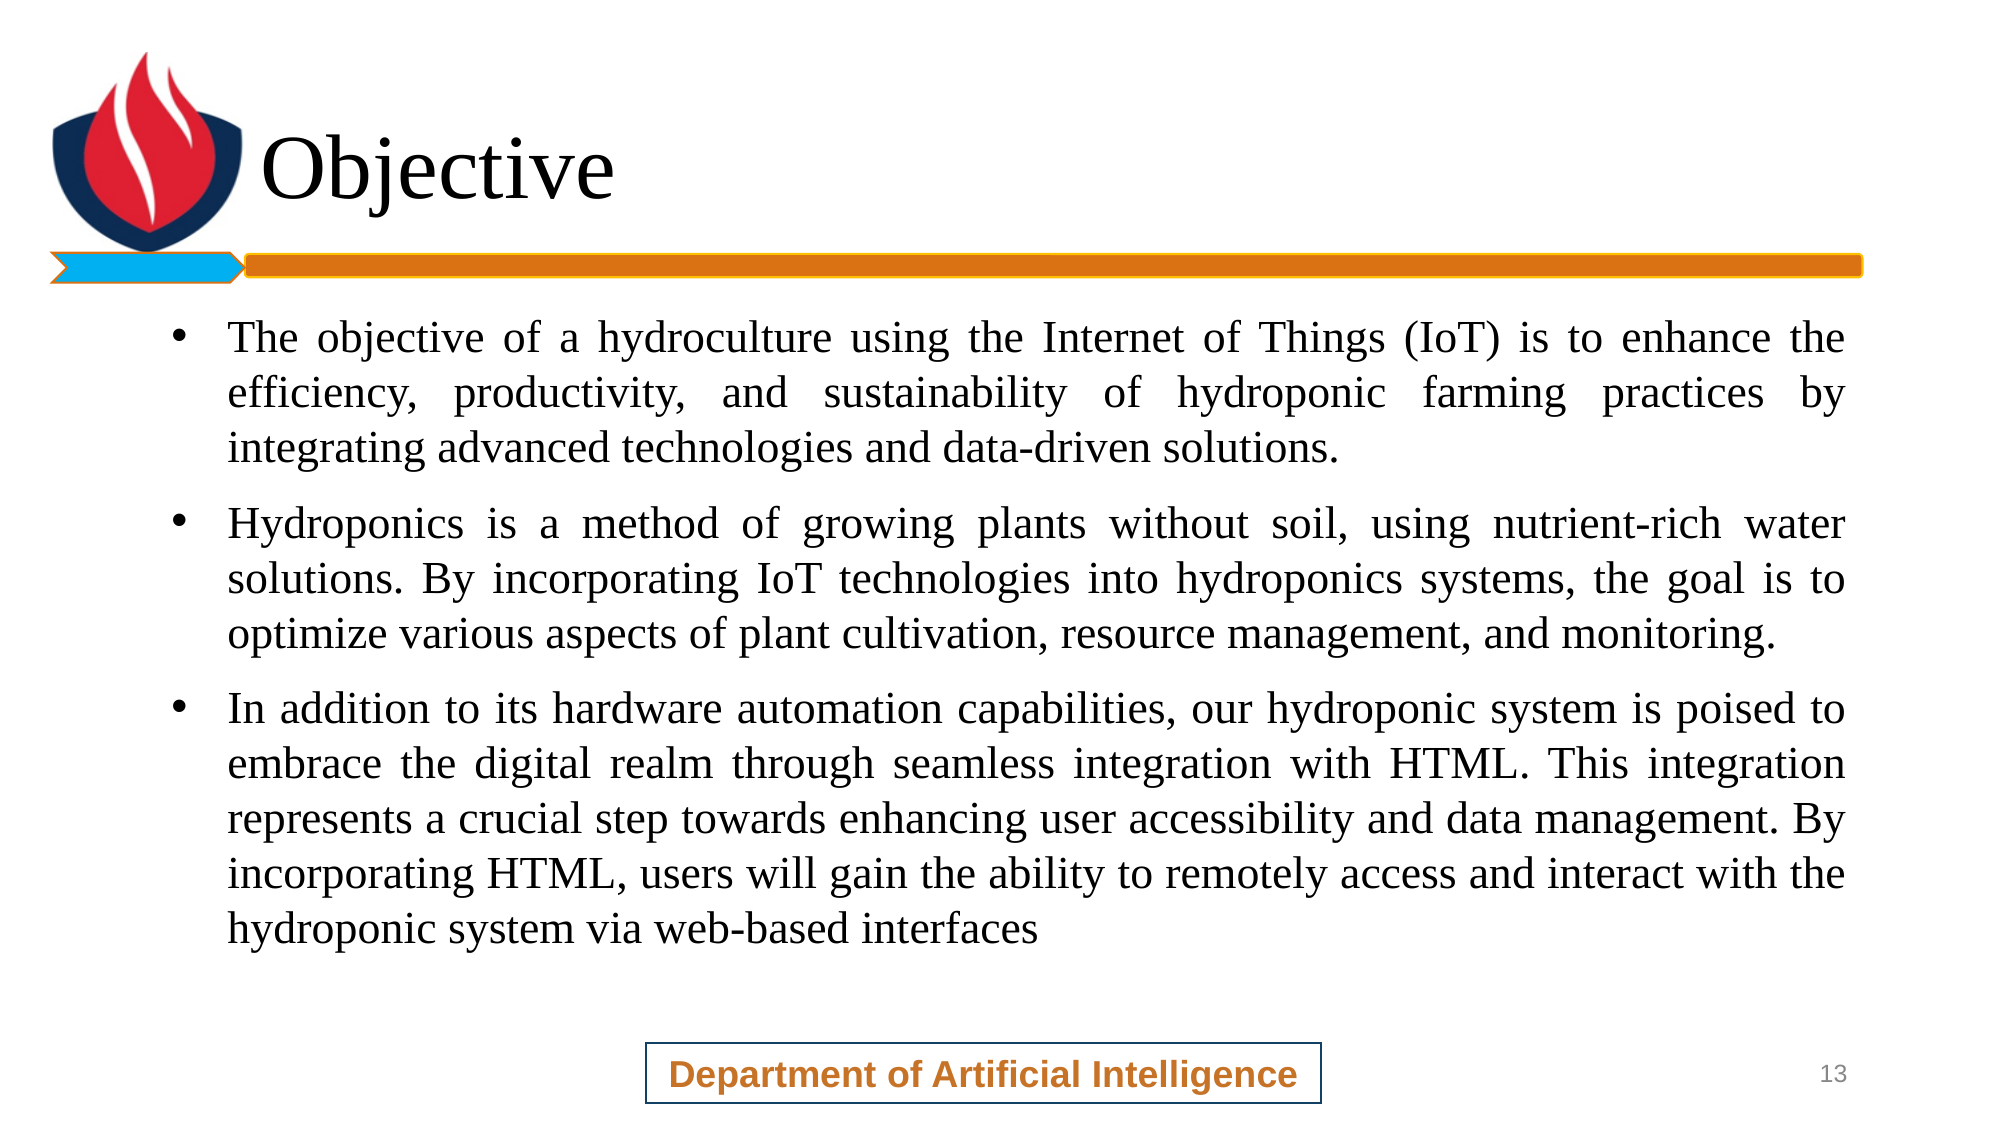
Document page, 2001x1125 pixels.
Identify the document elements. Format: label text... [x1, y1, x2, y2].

title Objective [244, 59, 1863, 278]
list The objective of a hydroculture using the Internet of Things (IoT) is to enhance the efficiency, productivity, and sustainability of hydroponic farming practices by integrating advanced technologies and data-driven solutions. Hydroponics is a method of growing plants without soil, using nutrient-rich water solutions. By incorporating IoT technologies into hydroponics systems, the goal is to optimize various aspects of plant cultivation, resource management, and monitoring. In addition to its hardware automation capabilities, our hydroponic system is poised to embrace the digital realm through seamless integration with HTML. This integration represents a crucial step towards enhancing user accessibility and data management. By incorporating HTML, users will gain the ability to remotely access and interact with the hydroponic system via web-based interfaces [137, 299, 1863, 1014]
footer Department of Artificial Intelligence [645, 1042, 1322, 1104]
slide_number 13 [1412, 1042, 1863, 1103]
picture [52, 52, 245, 261]
